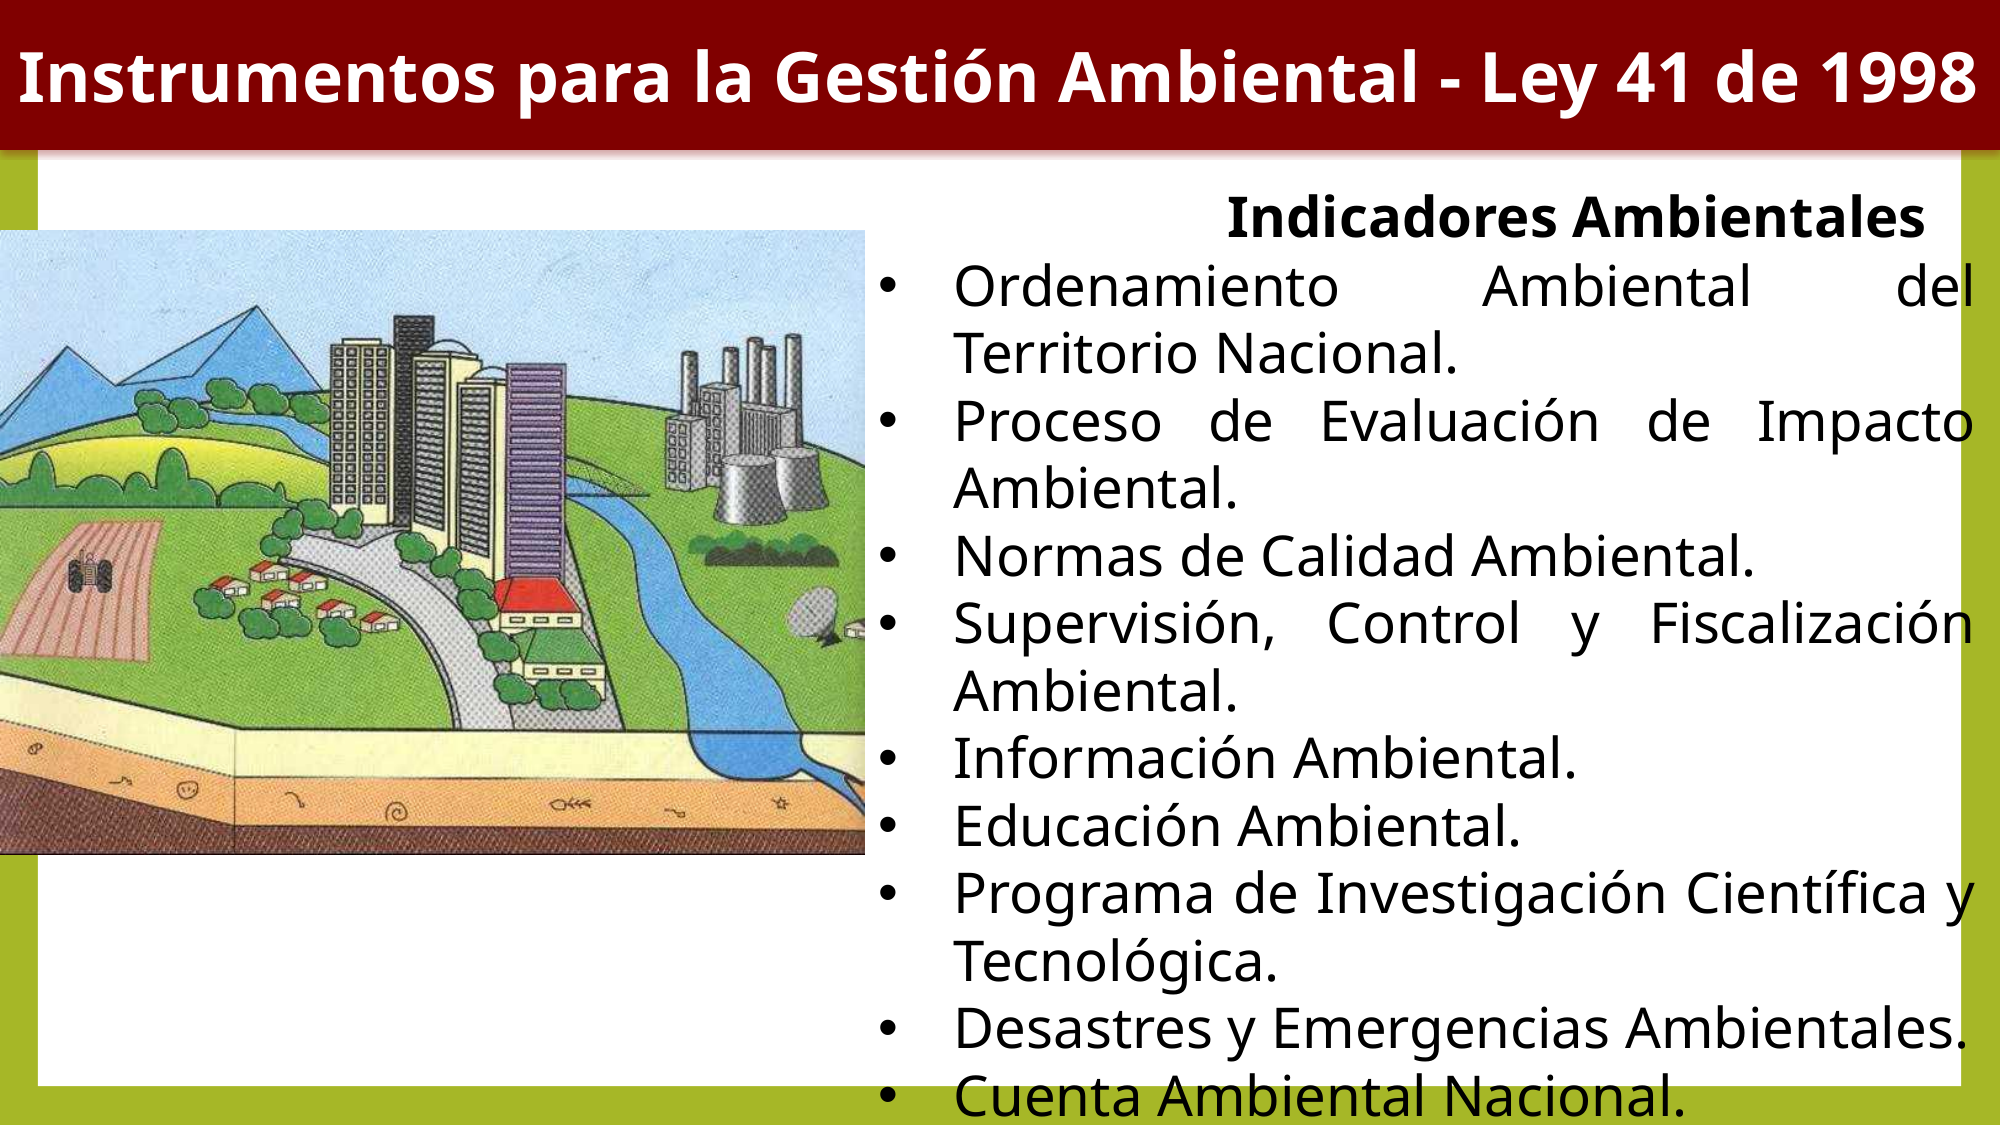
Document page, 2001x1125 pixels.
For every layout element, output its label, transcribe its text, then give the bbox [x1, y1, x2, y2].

text_box Instrumentos para la Gestión Ambiental - Ley 41 de 1998 [0, 0, 2000, 150]
picture [0, 230, 865, 855]
text_box Indicadores Ambientales Ordenamiento Ambiental del Territorio Nacional. Proceso de Evaluación de Impacto Ambiental. Normas de Calidad Ambiental. Supervisión, Control y Fiscalización Ambiental. Información Ambiental. Educación Ambiental. Programa de Investigación Científica y Tecnológica. Desastres y Emergencias Ambientales. Cuenta Ambiental Nacional. [864, 122, 1991, 1125]
